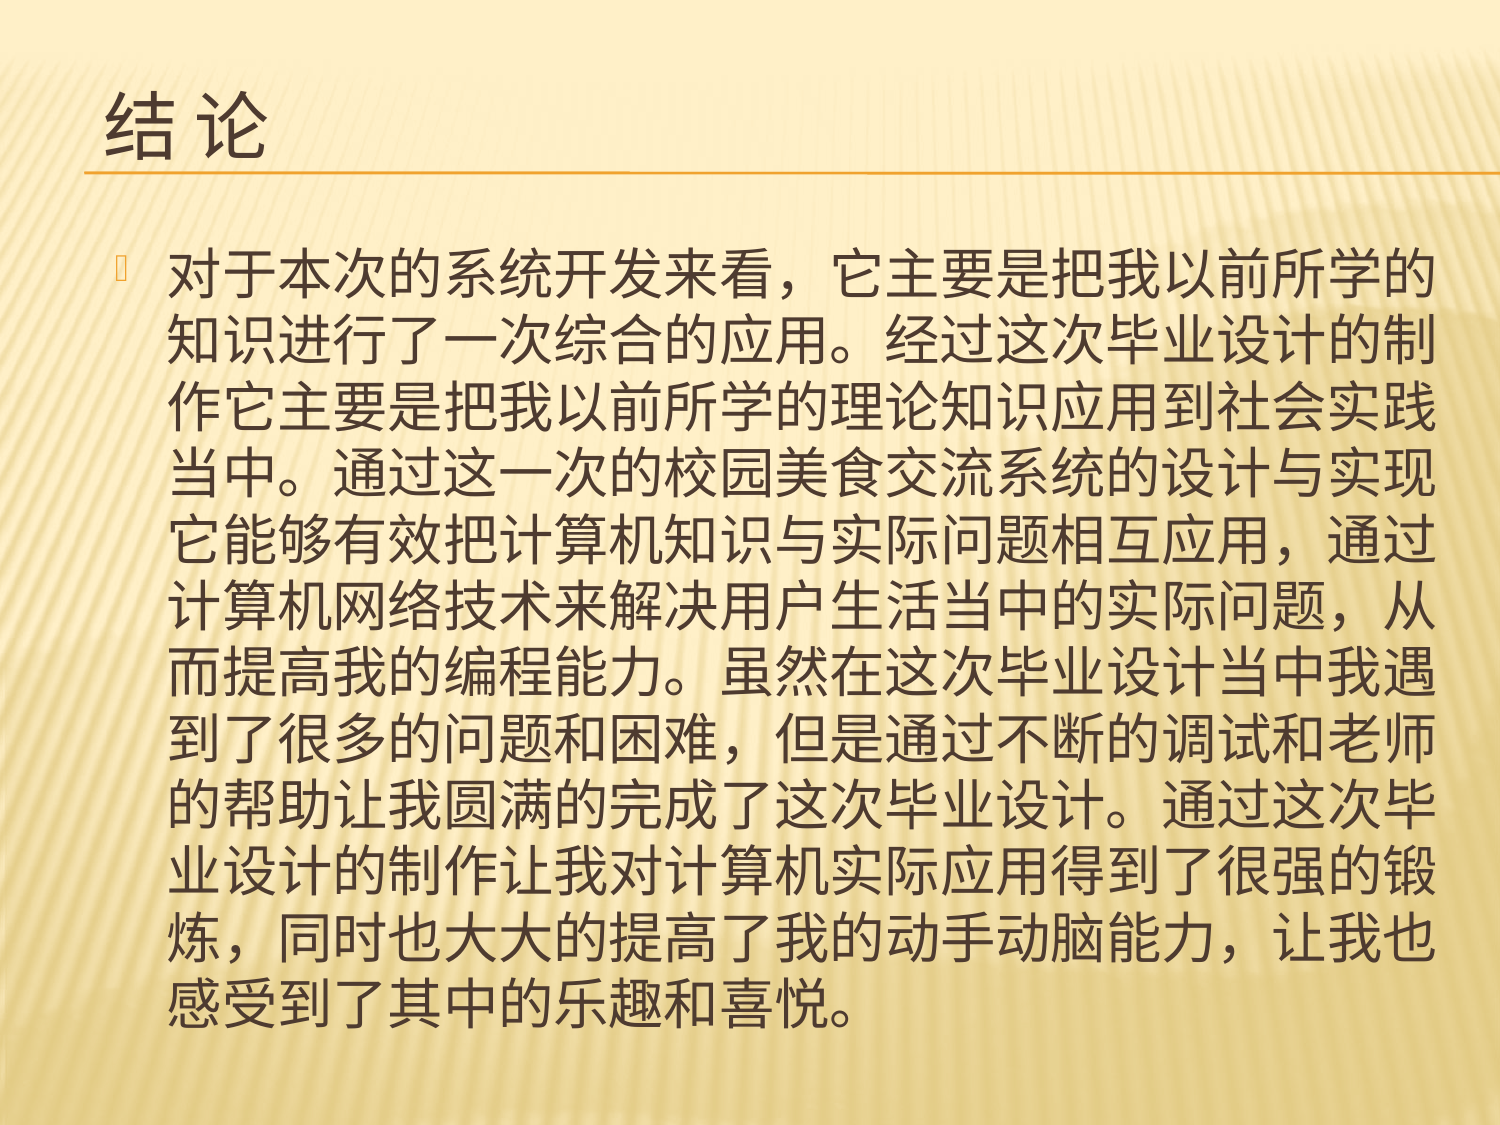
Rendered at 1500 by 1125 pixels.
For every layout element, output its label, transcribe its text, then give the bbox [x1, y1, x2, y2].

title 结 论 [88, 54, 1241, 195]
list 对于本次的系统开发来看，它主要是把我以前所学的知识进行了一次综合的应用。经过这次毕业设计的制作它主要是把我以前所学的理论知识应用到社会实践当中。通过这一次的校园美食交流系统的设计与实现它能够有效把计算机知识与实际问题相互应用，通过计算机网络技术来解决用户生活当中的实际问题，从而提高我的编程能力。虽然在这次毕业设计当中我遇到了很多的问题和困难，但是通过不断的调试和老师的帮助让我圆满的完成了这次毕业设计。通过这次毕业设计的制作让我对计算机实际应用得到了很强的锻炼，同时也大大的提高了我的动手动脑能力，让我也感受到了其中的乐趣和喜悦。 [100, 231, 1459, 1094]
